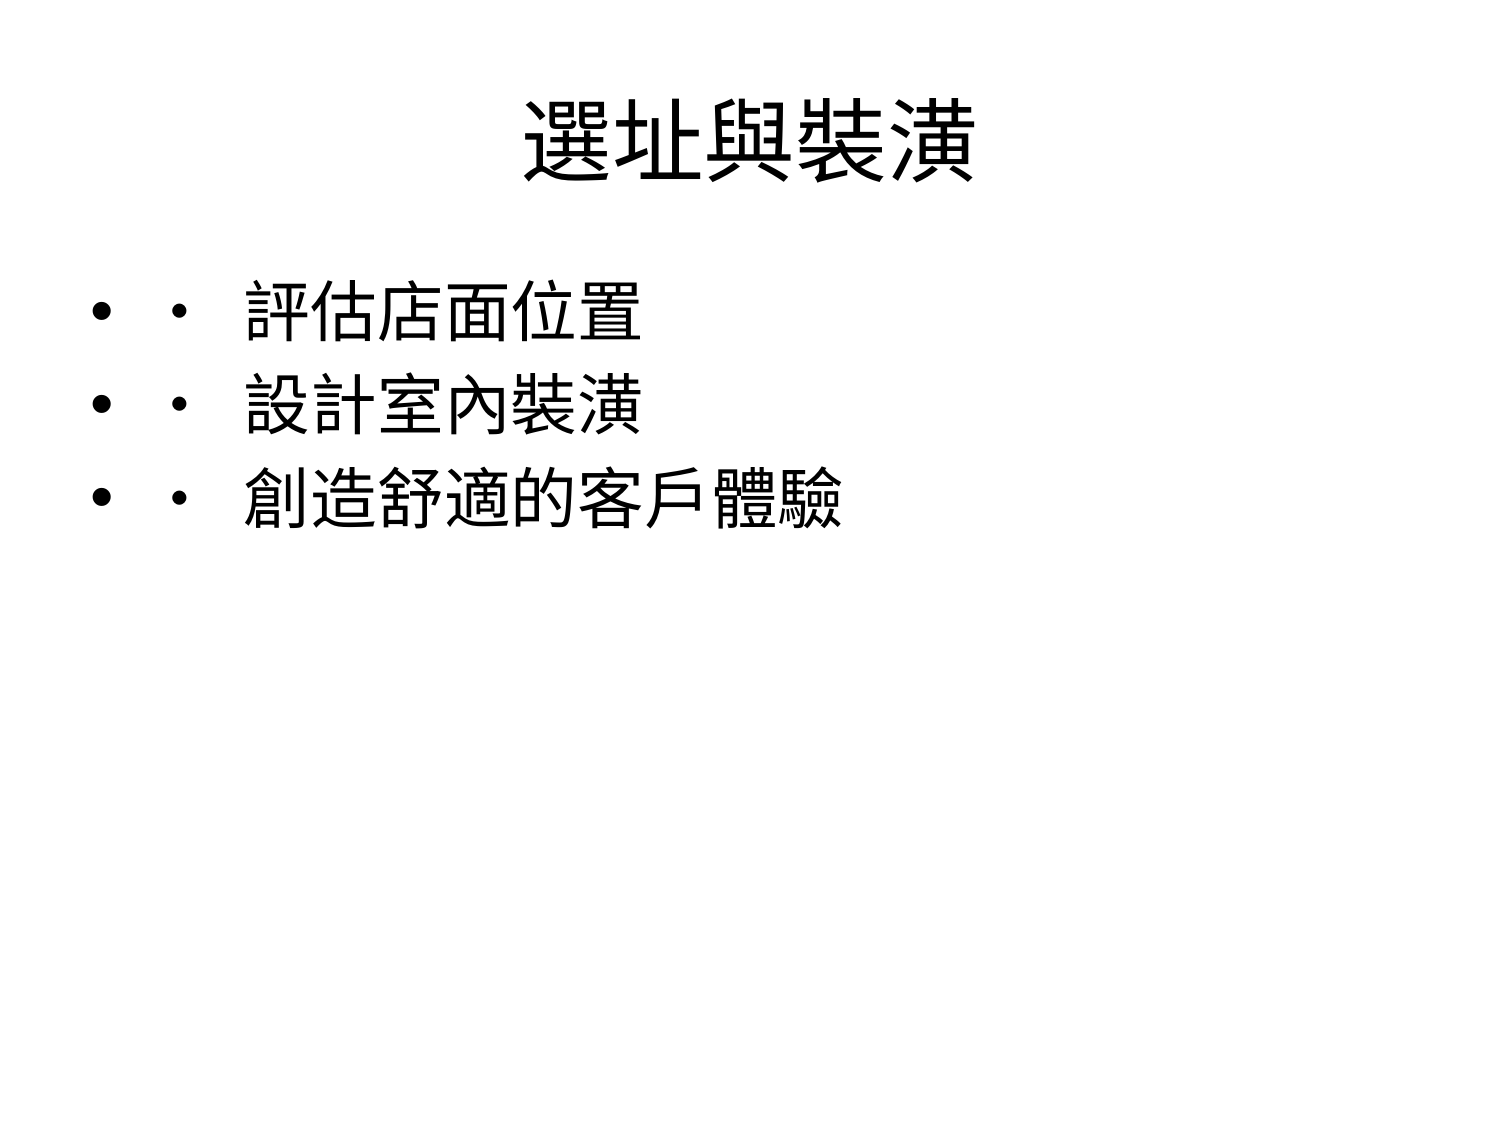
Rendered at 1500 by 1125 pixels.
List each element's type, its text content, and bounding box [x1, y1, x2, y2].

list • 評估店面位置 • 設計室內裝潢 • 創造舒適的客戶體驗 [75, 262, 1425, 1005]
title 選址與裝潢 [75, 45, 1425, 233]
